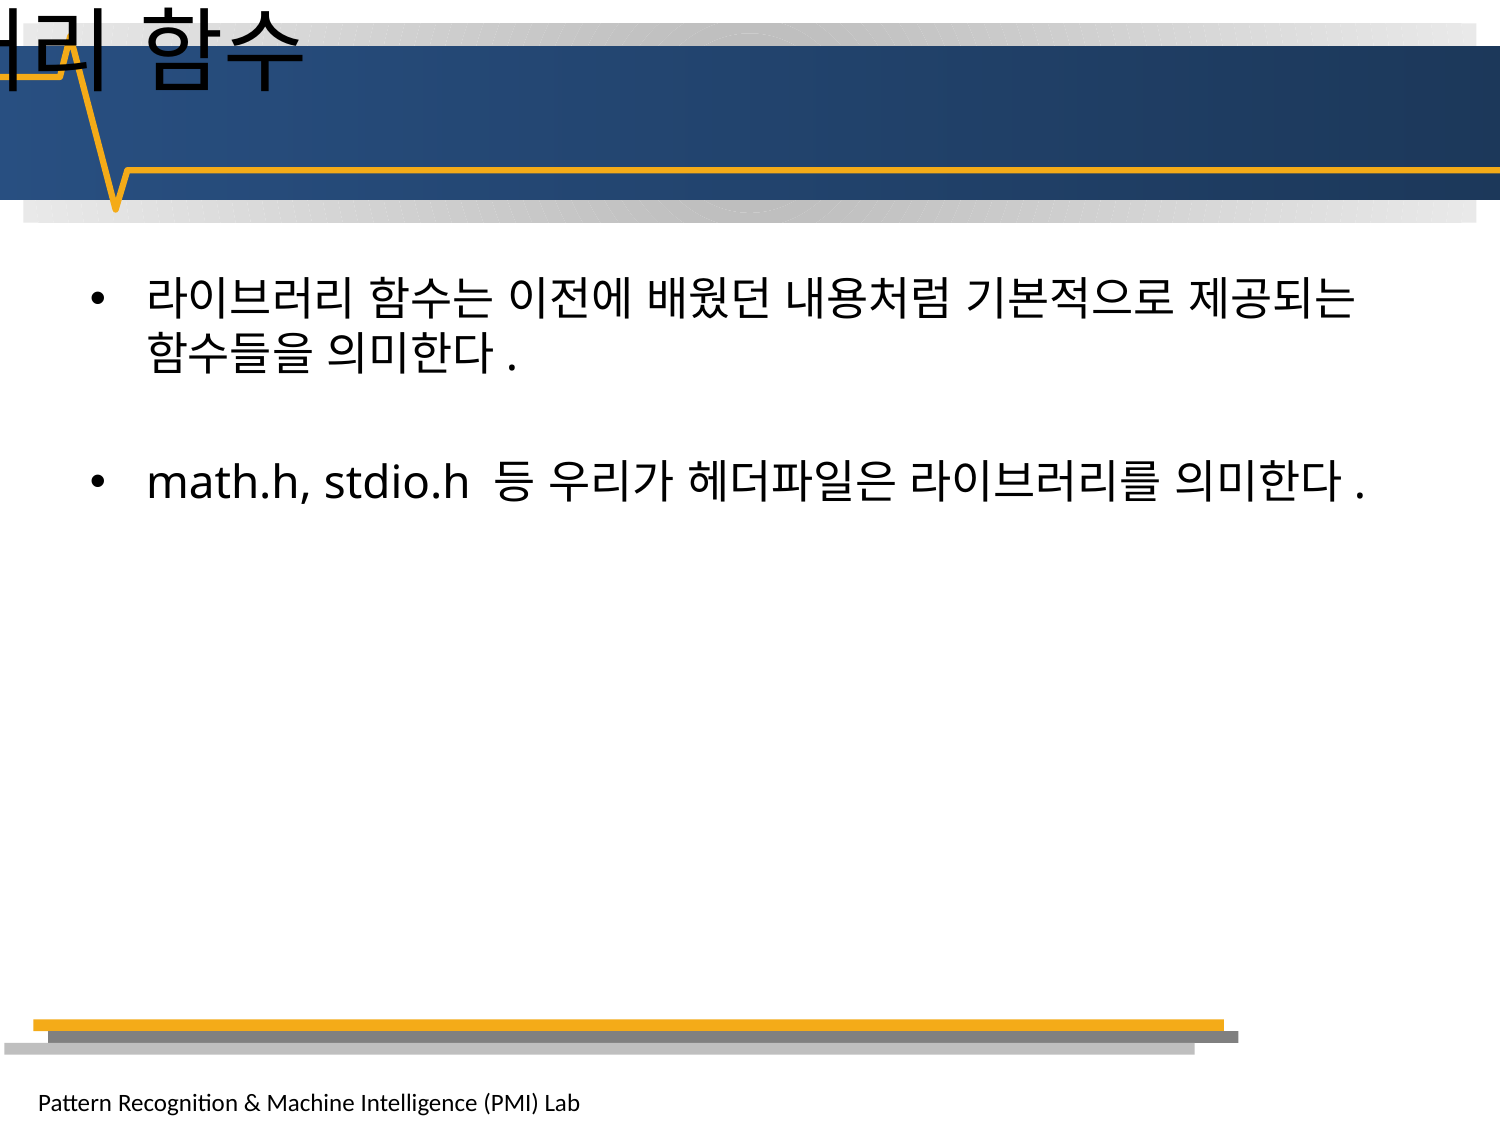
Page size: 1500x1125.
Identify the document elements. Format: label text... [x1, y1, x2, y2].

list 라이브러리 함수는 이전에 배웠던 내용처럼 기본적으로 제공되는 함수들을 의미한다. math.h, stdio.h 등 우리가 헤더파일은 라이브러리를 의미한다. [75, 262, 1425, 985]
